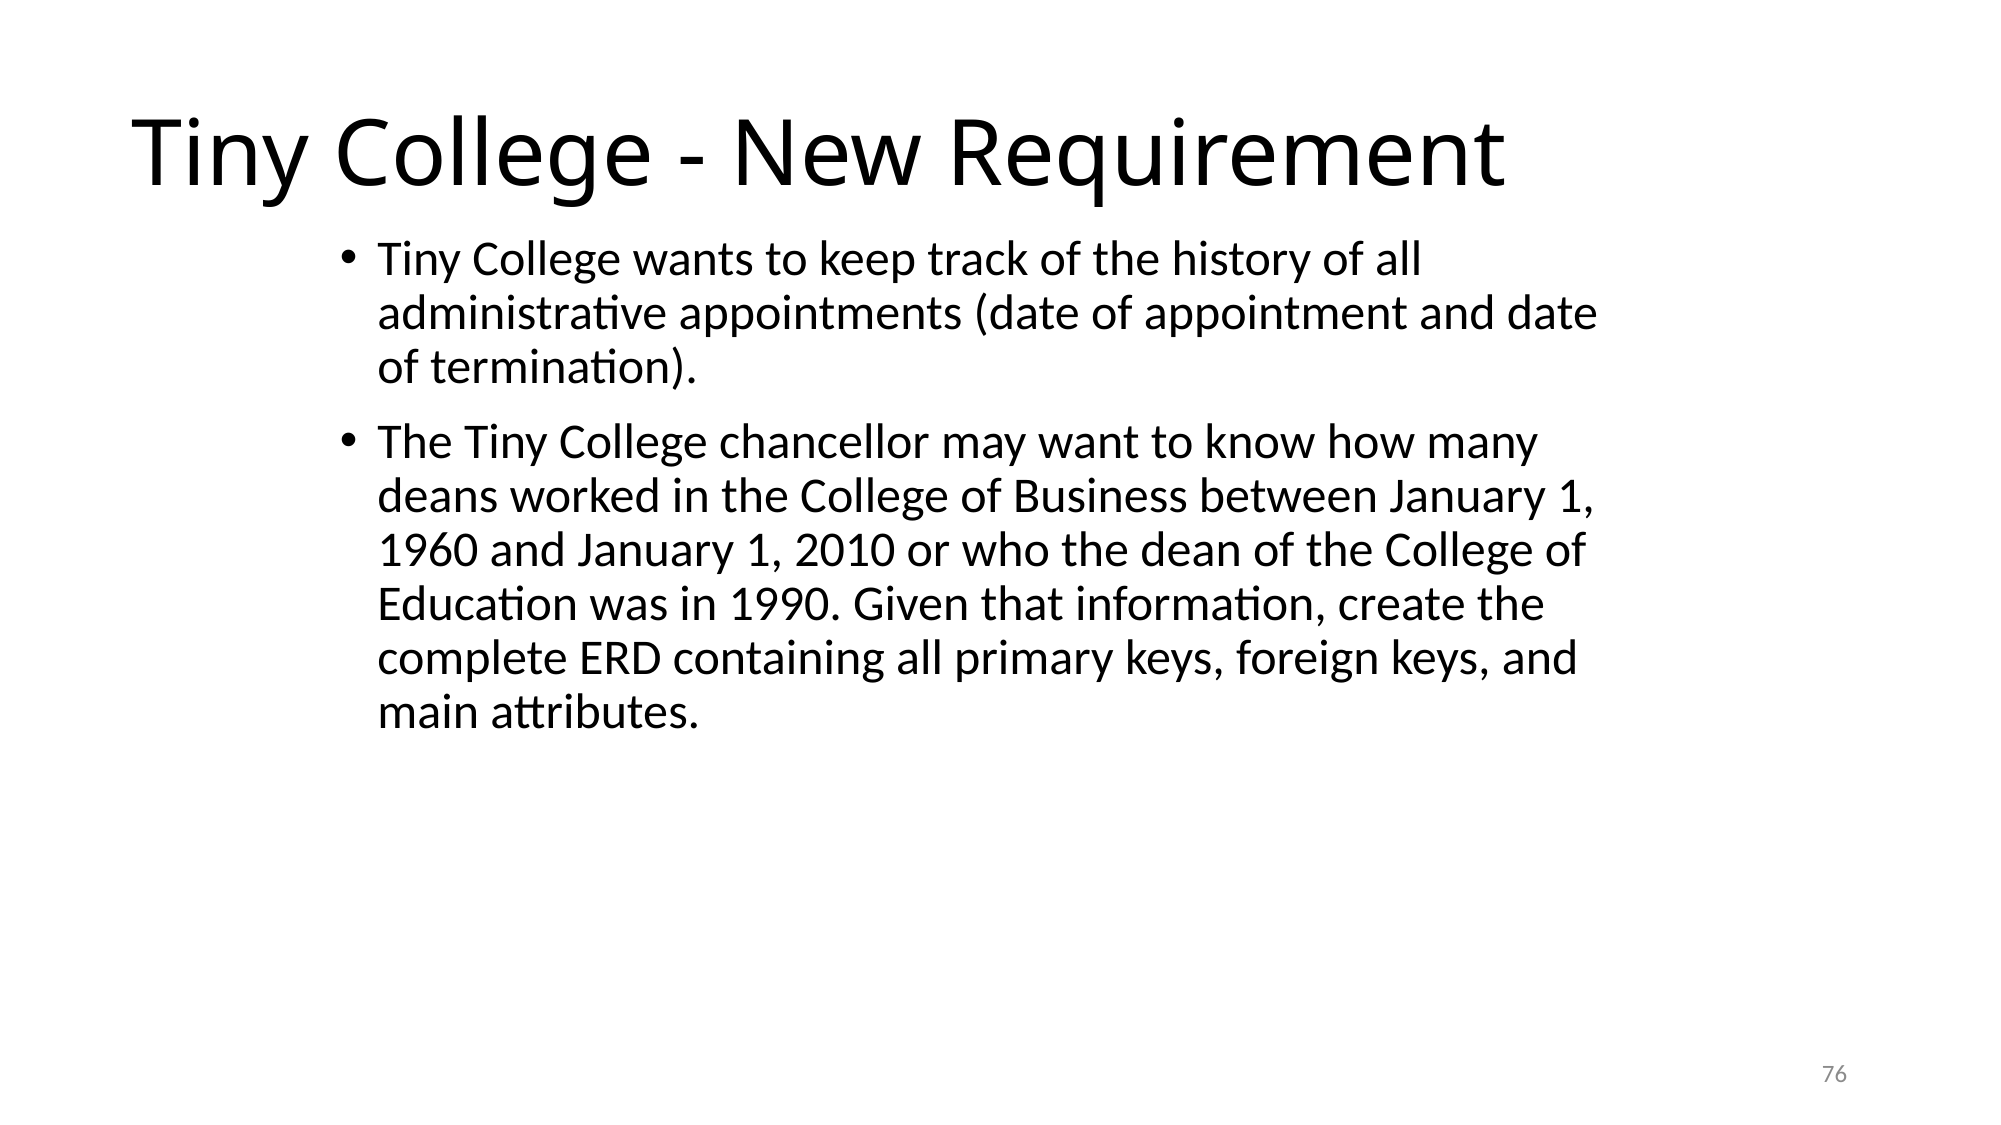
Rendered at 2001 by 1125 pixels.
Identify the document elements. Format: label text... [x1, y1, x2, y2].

title Tiny College - New Requirement [116, 62, 1884, 250]
list Tiny College wants to keep track of the history of all administrative appointments (date of appointment and date of termination). The Tiny College chancellor may want to know how many deans worked in the College of Business between January 1, 1960 and January 1, 2010 or who the dean of the College of Education was in 1990. Given that information, create the complete ERD containing all primary keys, foreign keys, and main attributes. [324, 224, 1663, 863]
slide_number 76 [1412, 1042, 1863, 1103]
